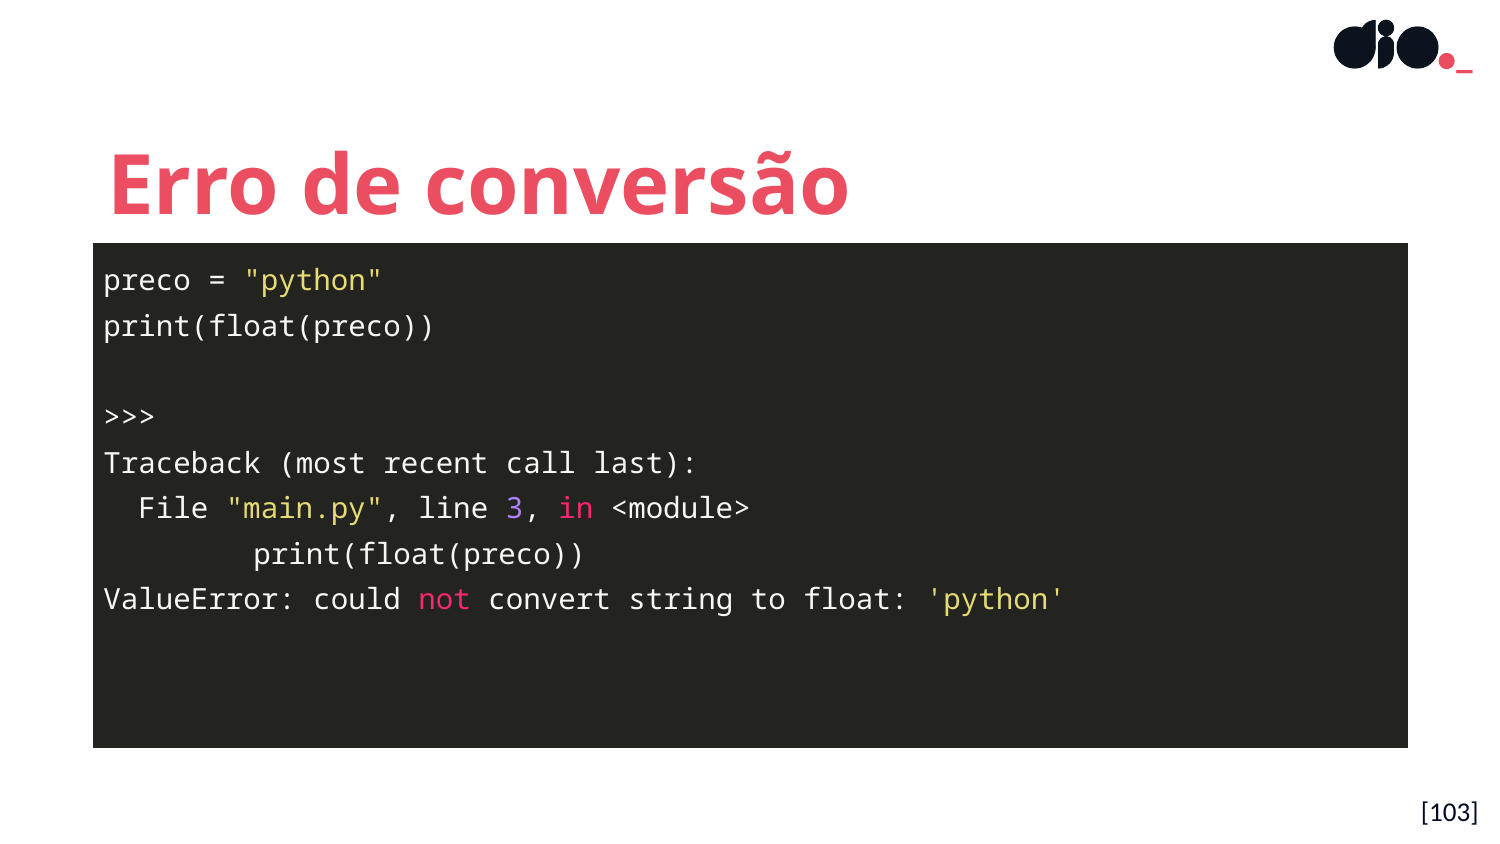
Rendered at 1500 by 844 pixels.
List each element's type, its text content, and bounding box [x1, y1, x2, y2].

picture [1333, 19, 1473, 74]
table_header preco = "python" print(float(preco)) >>> Traceback (most recent call last): File "main.py", line 3, in <module> print(float(preco)) ValueError: could not convert string to float: 'python' [93, 243, 1408, 748]
slide_number [103] [1403, 779, 1494, 844]
text_box Erro de conversão [92, 104, 1408, 243]
